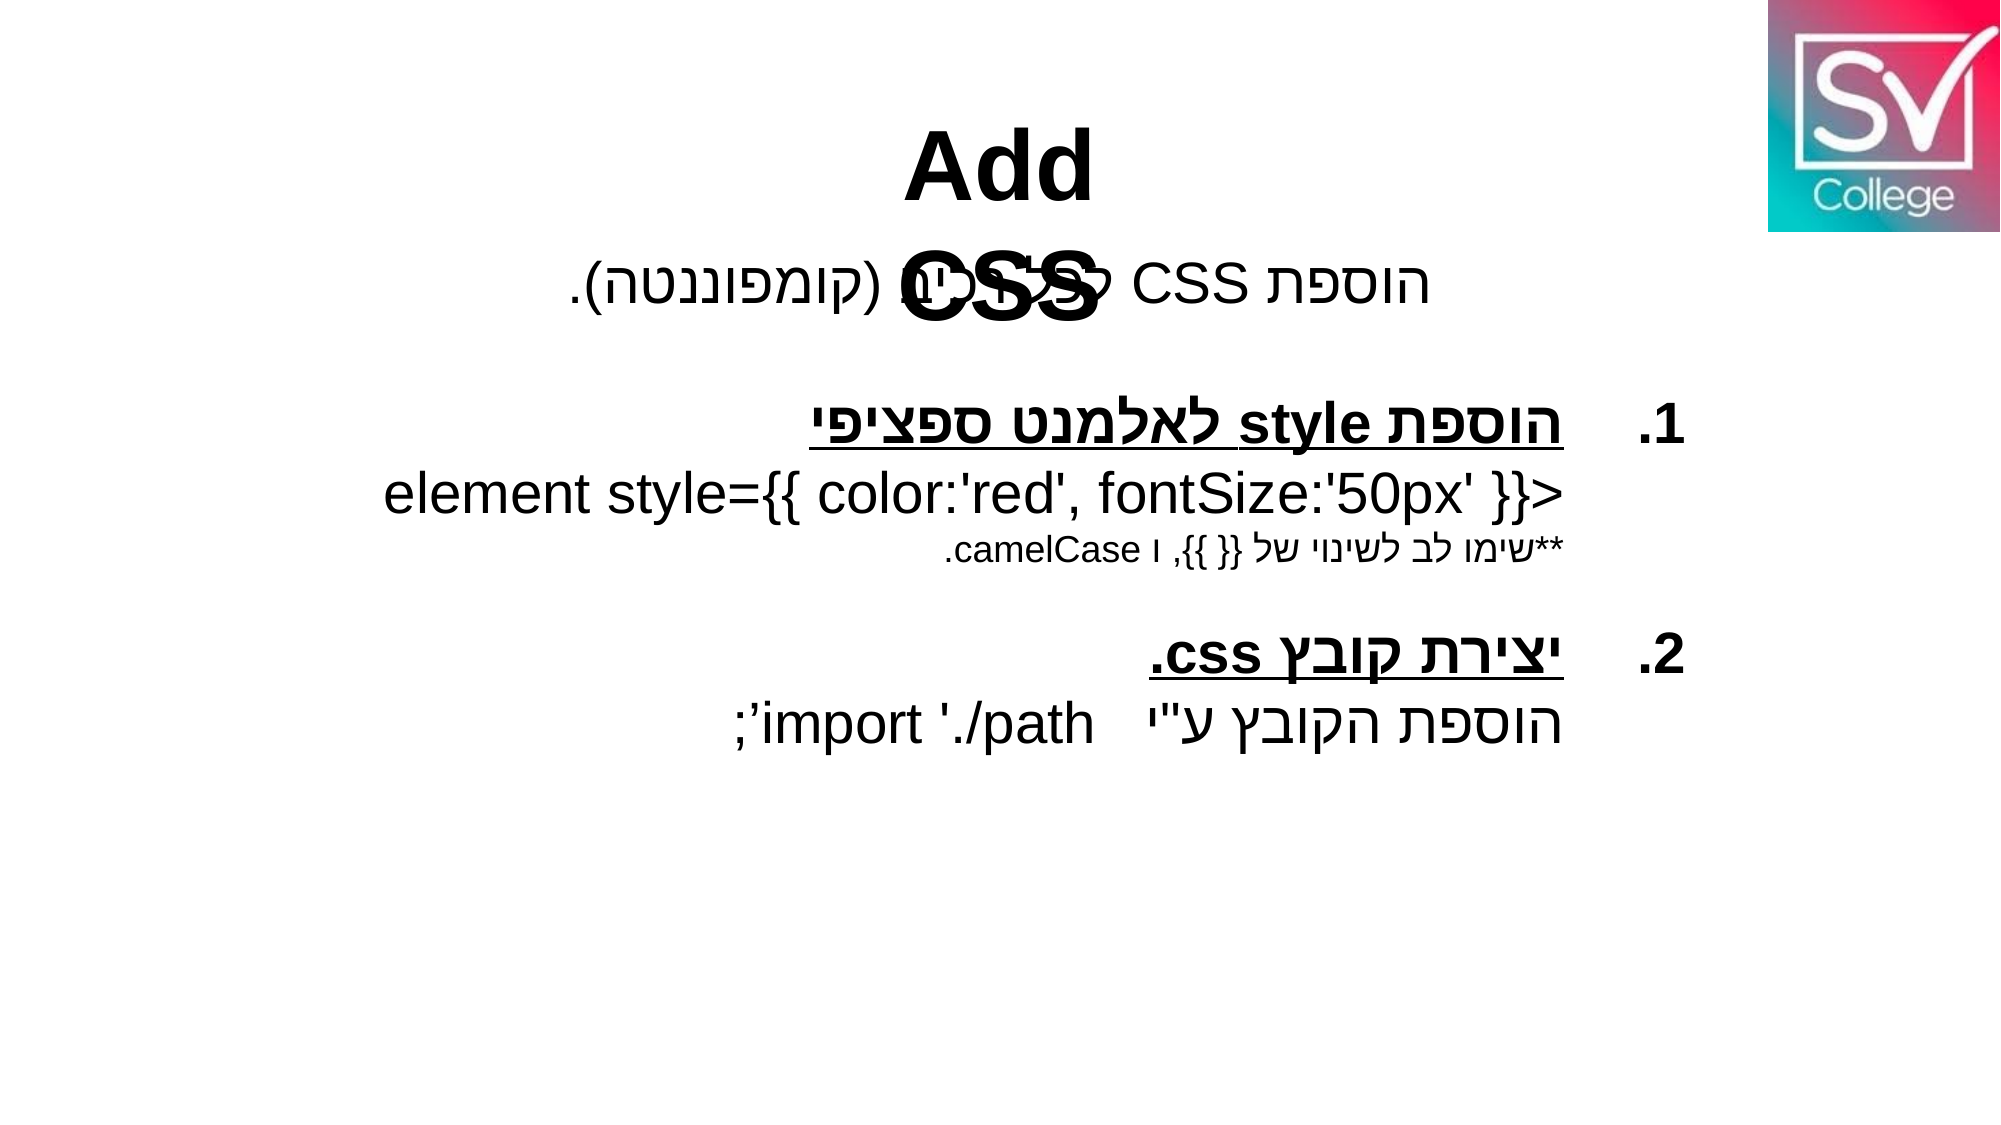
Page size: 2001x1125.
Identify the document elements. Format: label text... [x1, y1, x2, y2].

text_box הוספת CSS לכל רכיב (קומפוננטה). הוספת style לאלמנט ספציפי <element style={{ color:'red', fontSize:'50px' }} **שימו לב לשינוי של {{ }}, ו camelCase. יצירת קובץ css. הוספת הקובץ ע"י import './path’; [298, 238, 1702, 903]
text_box Add CSS [814, 92, 1186, 348]
picture [1768, 0, 2000, 232]
